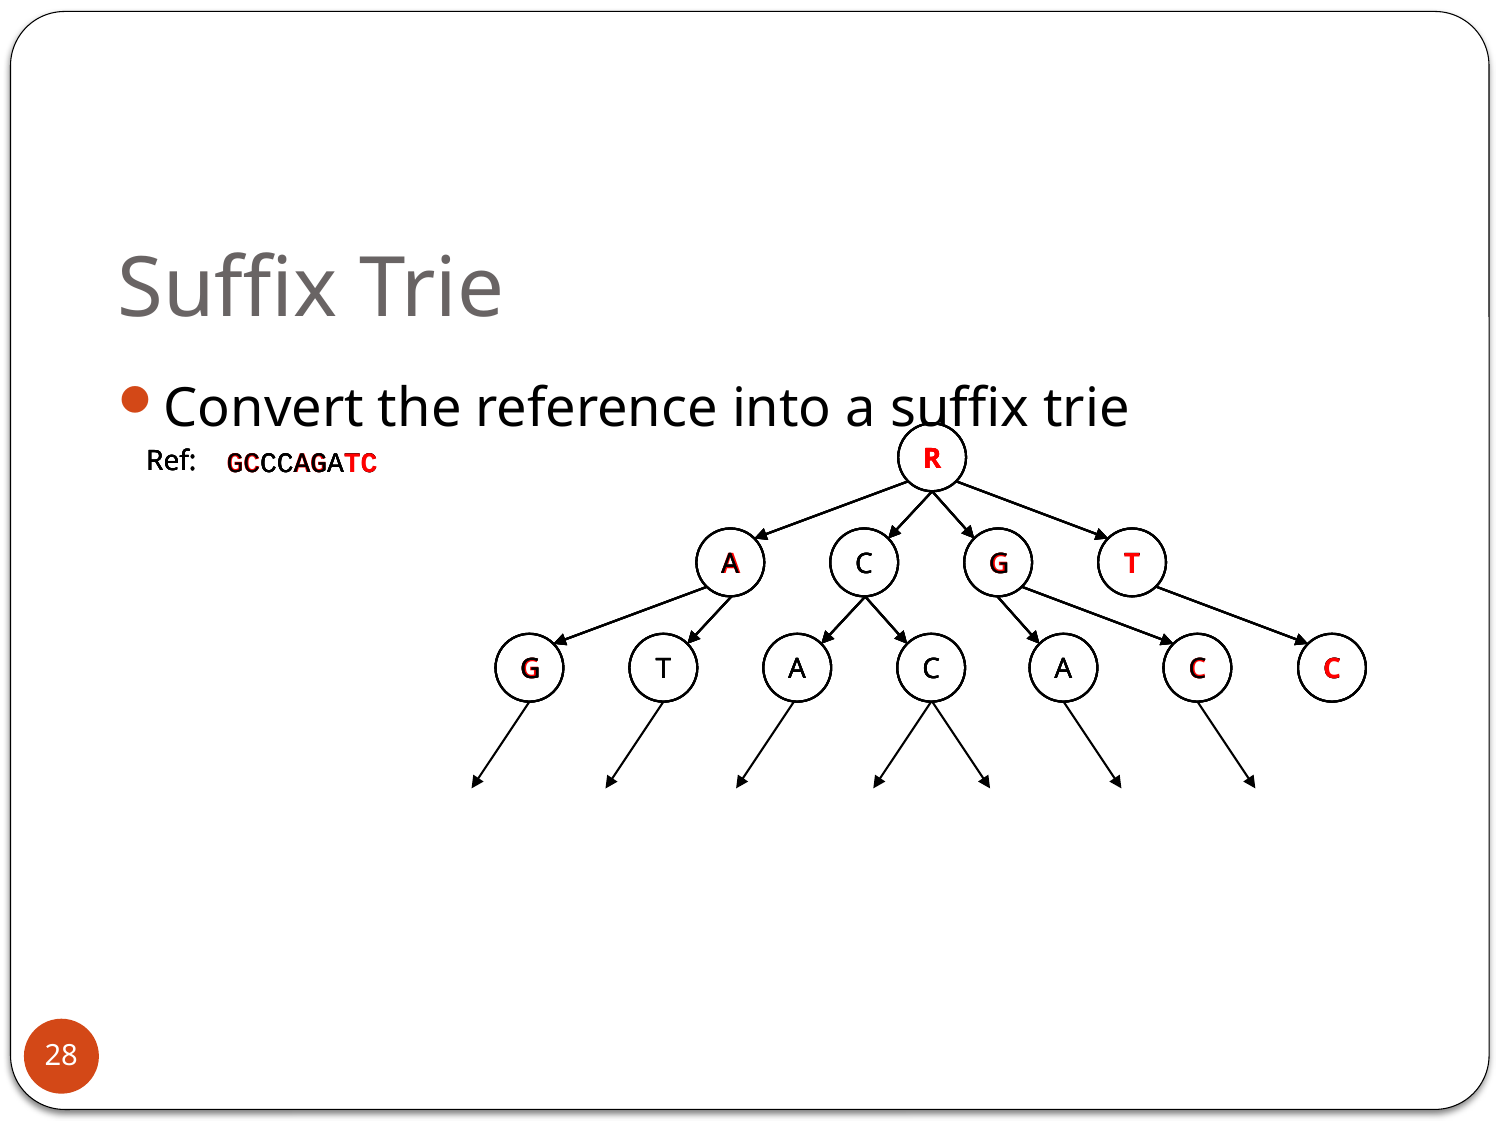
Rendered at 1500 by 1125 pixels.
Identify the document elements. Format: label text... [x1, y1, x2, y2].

title Suffix Trie [103, 185, 1397, 349]
slide_number 28 [23, 1018, 99, 1094]
list Convert the reference into a suffix trie [103, 365, 1397, 901]
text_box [495, 423, 1367, 702]
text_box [133, 434, 395, 487]
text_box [471, 701, 1256, 789]
